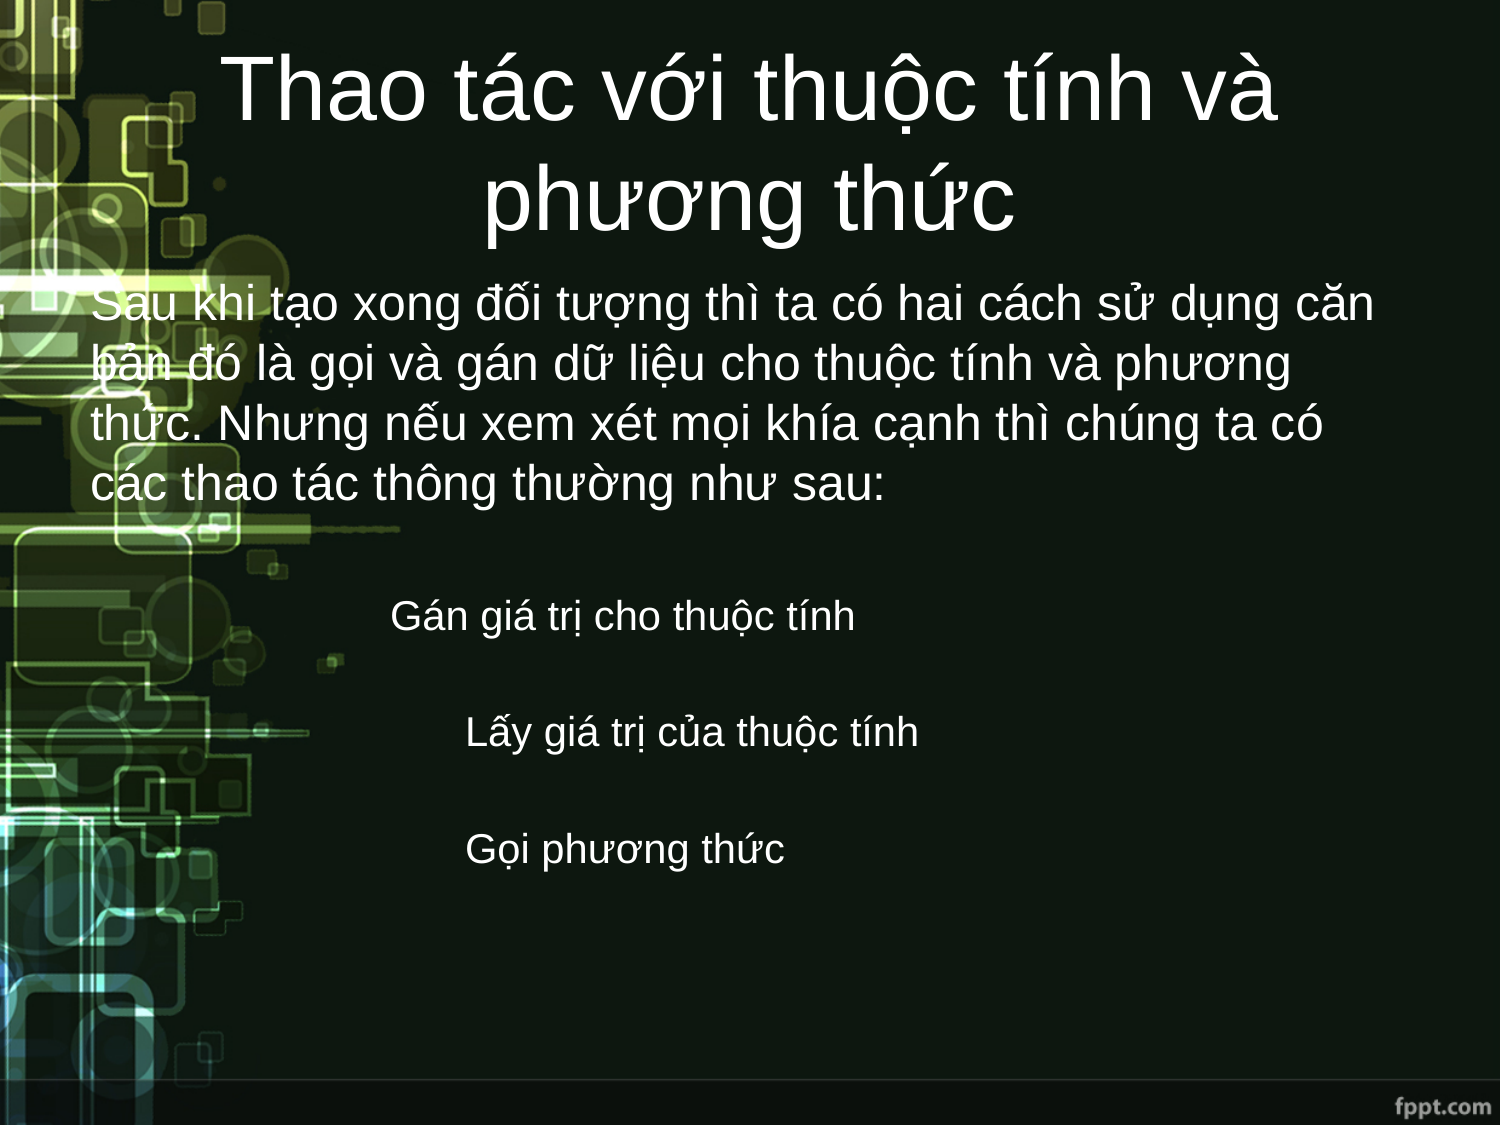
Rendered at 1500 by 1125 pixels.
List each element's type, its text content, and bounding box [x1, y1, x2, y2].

list Sau khi tạo xong đối tượng thì ta có hai cách sử dụng căn bản đó là gọi và gán dữ liệu cho thuộc tính và phương thức. Nhưng nếu xem xét mọi khía cạnh thì chúng ta có các thao tác thông thường như sau: Gán giá trị cho thuộc tính Lấy giá trị của thuộc tính Gọi phương thức [75, 262, 1425, 1005]
picture [0, 0, 1500, 1125]
title Thao tác với thuộc tính và phương thức [75, 45, 1425, 233]
